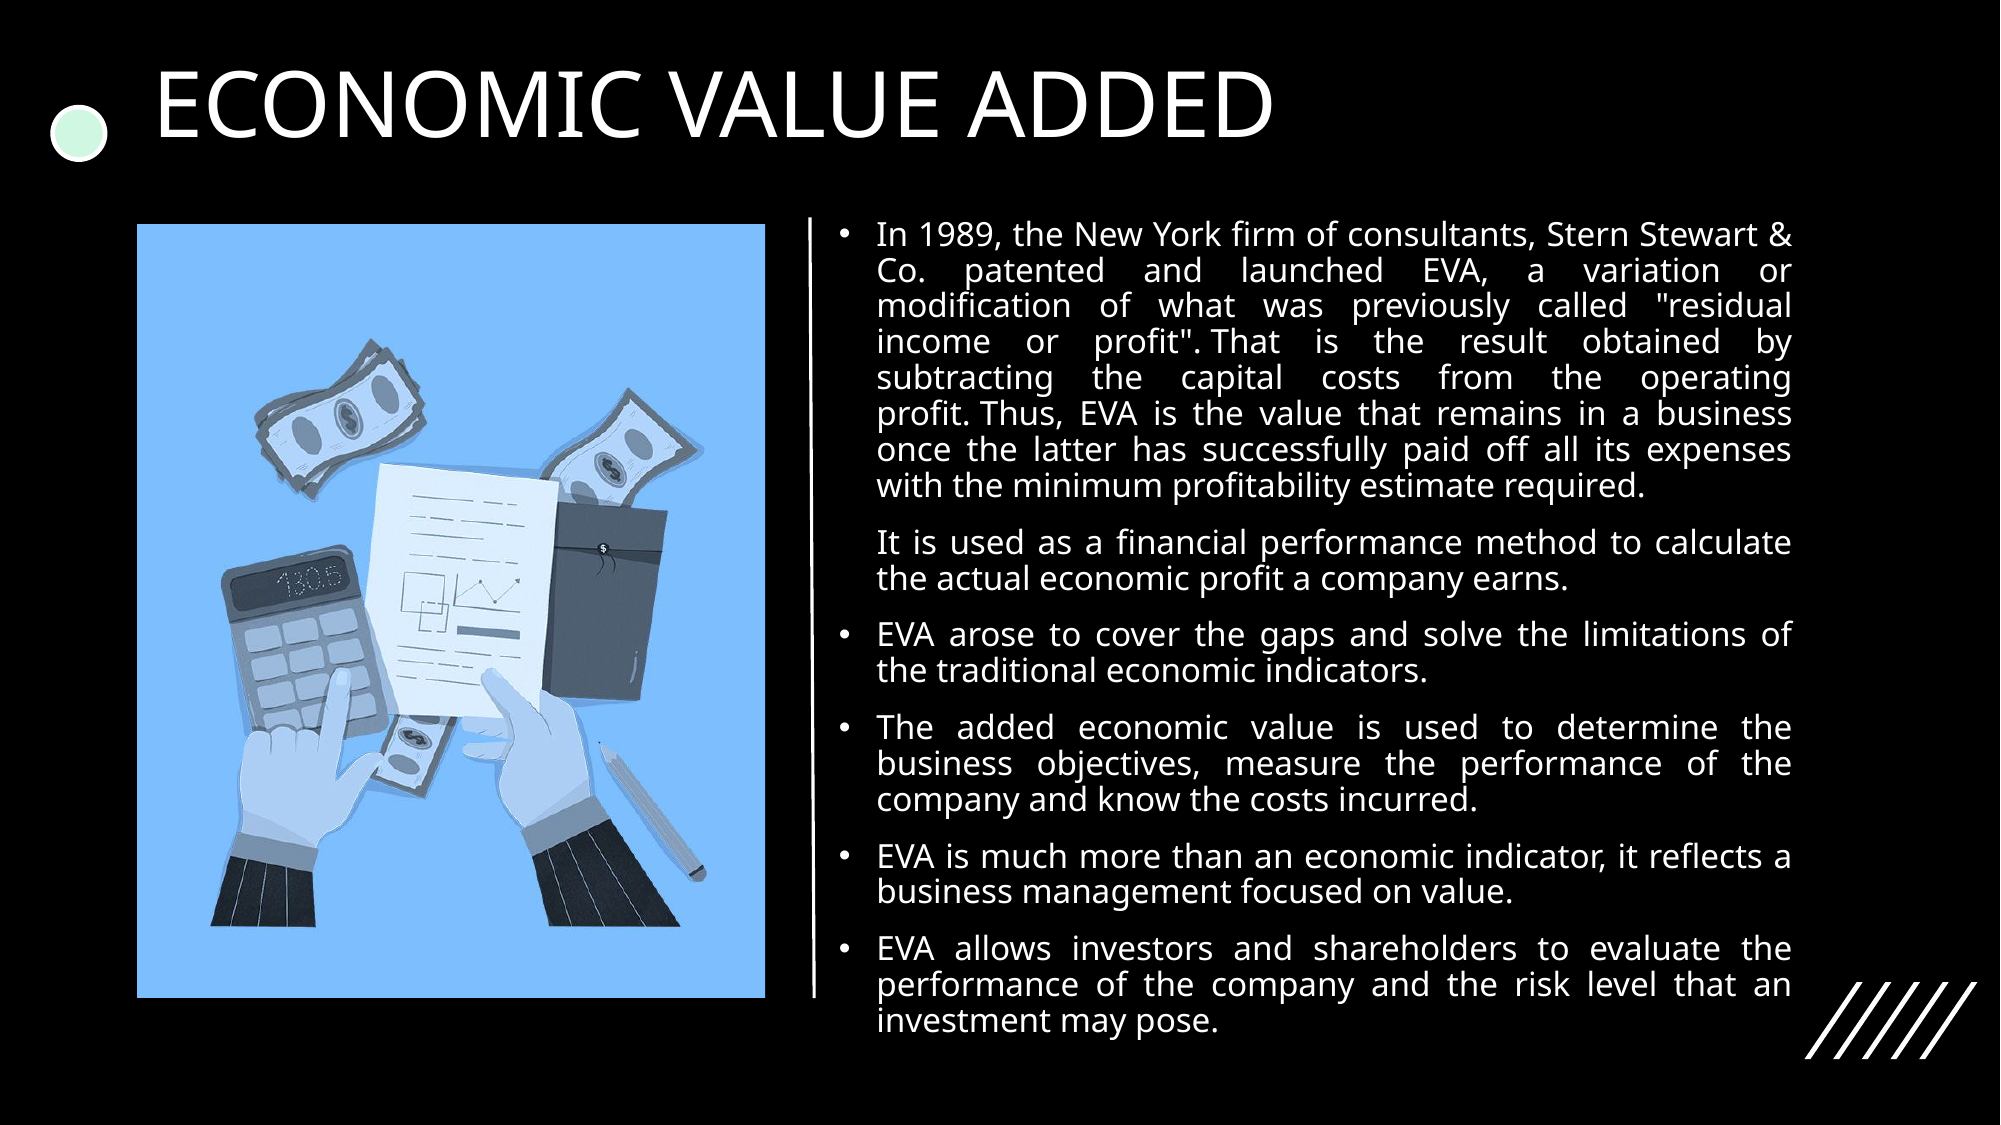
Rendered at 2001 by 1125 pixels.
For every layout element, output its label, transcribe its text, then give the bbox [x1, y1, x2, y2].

picture [137, 209, 766, 998]
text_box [809, 217, 815, 999]
list In 1989, the New York firm of consultants, Stern Stewart & Co. patented and launched EVA, a variation or modification of what was previously called "residual income or profit". That is the result obtained by subtracting the capital costs from the operating profit. Thus, EVA is the value that remains in a business once the latter has successfully paid off all its expenses with the minimum profitability estimate required. It is used as a financial performance method to calculate the actual economic profit a company earns. EVA arose to cover the gaps and solve the limitations of the traditional economic indicators. The added economic value is used to determine the business objectives, measure the performance of the company and know the costs incurred. EVA is much more than an economic indicator, it reflects a business management focused on value. EVA allows investors and shareholders to evaluate the performance of the company and the risk level that an investment may pose. [823, 209, 1809, 998]
title ECONOMIC VALUE ADDED [137, 0, 1863, 217]
